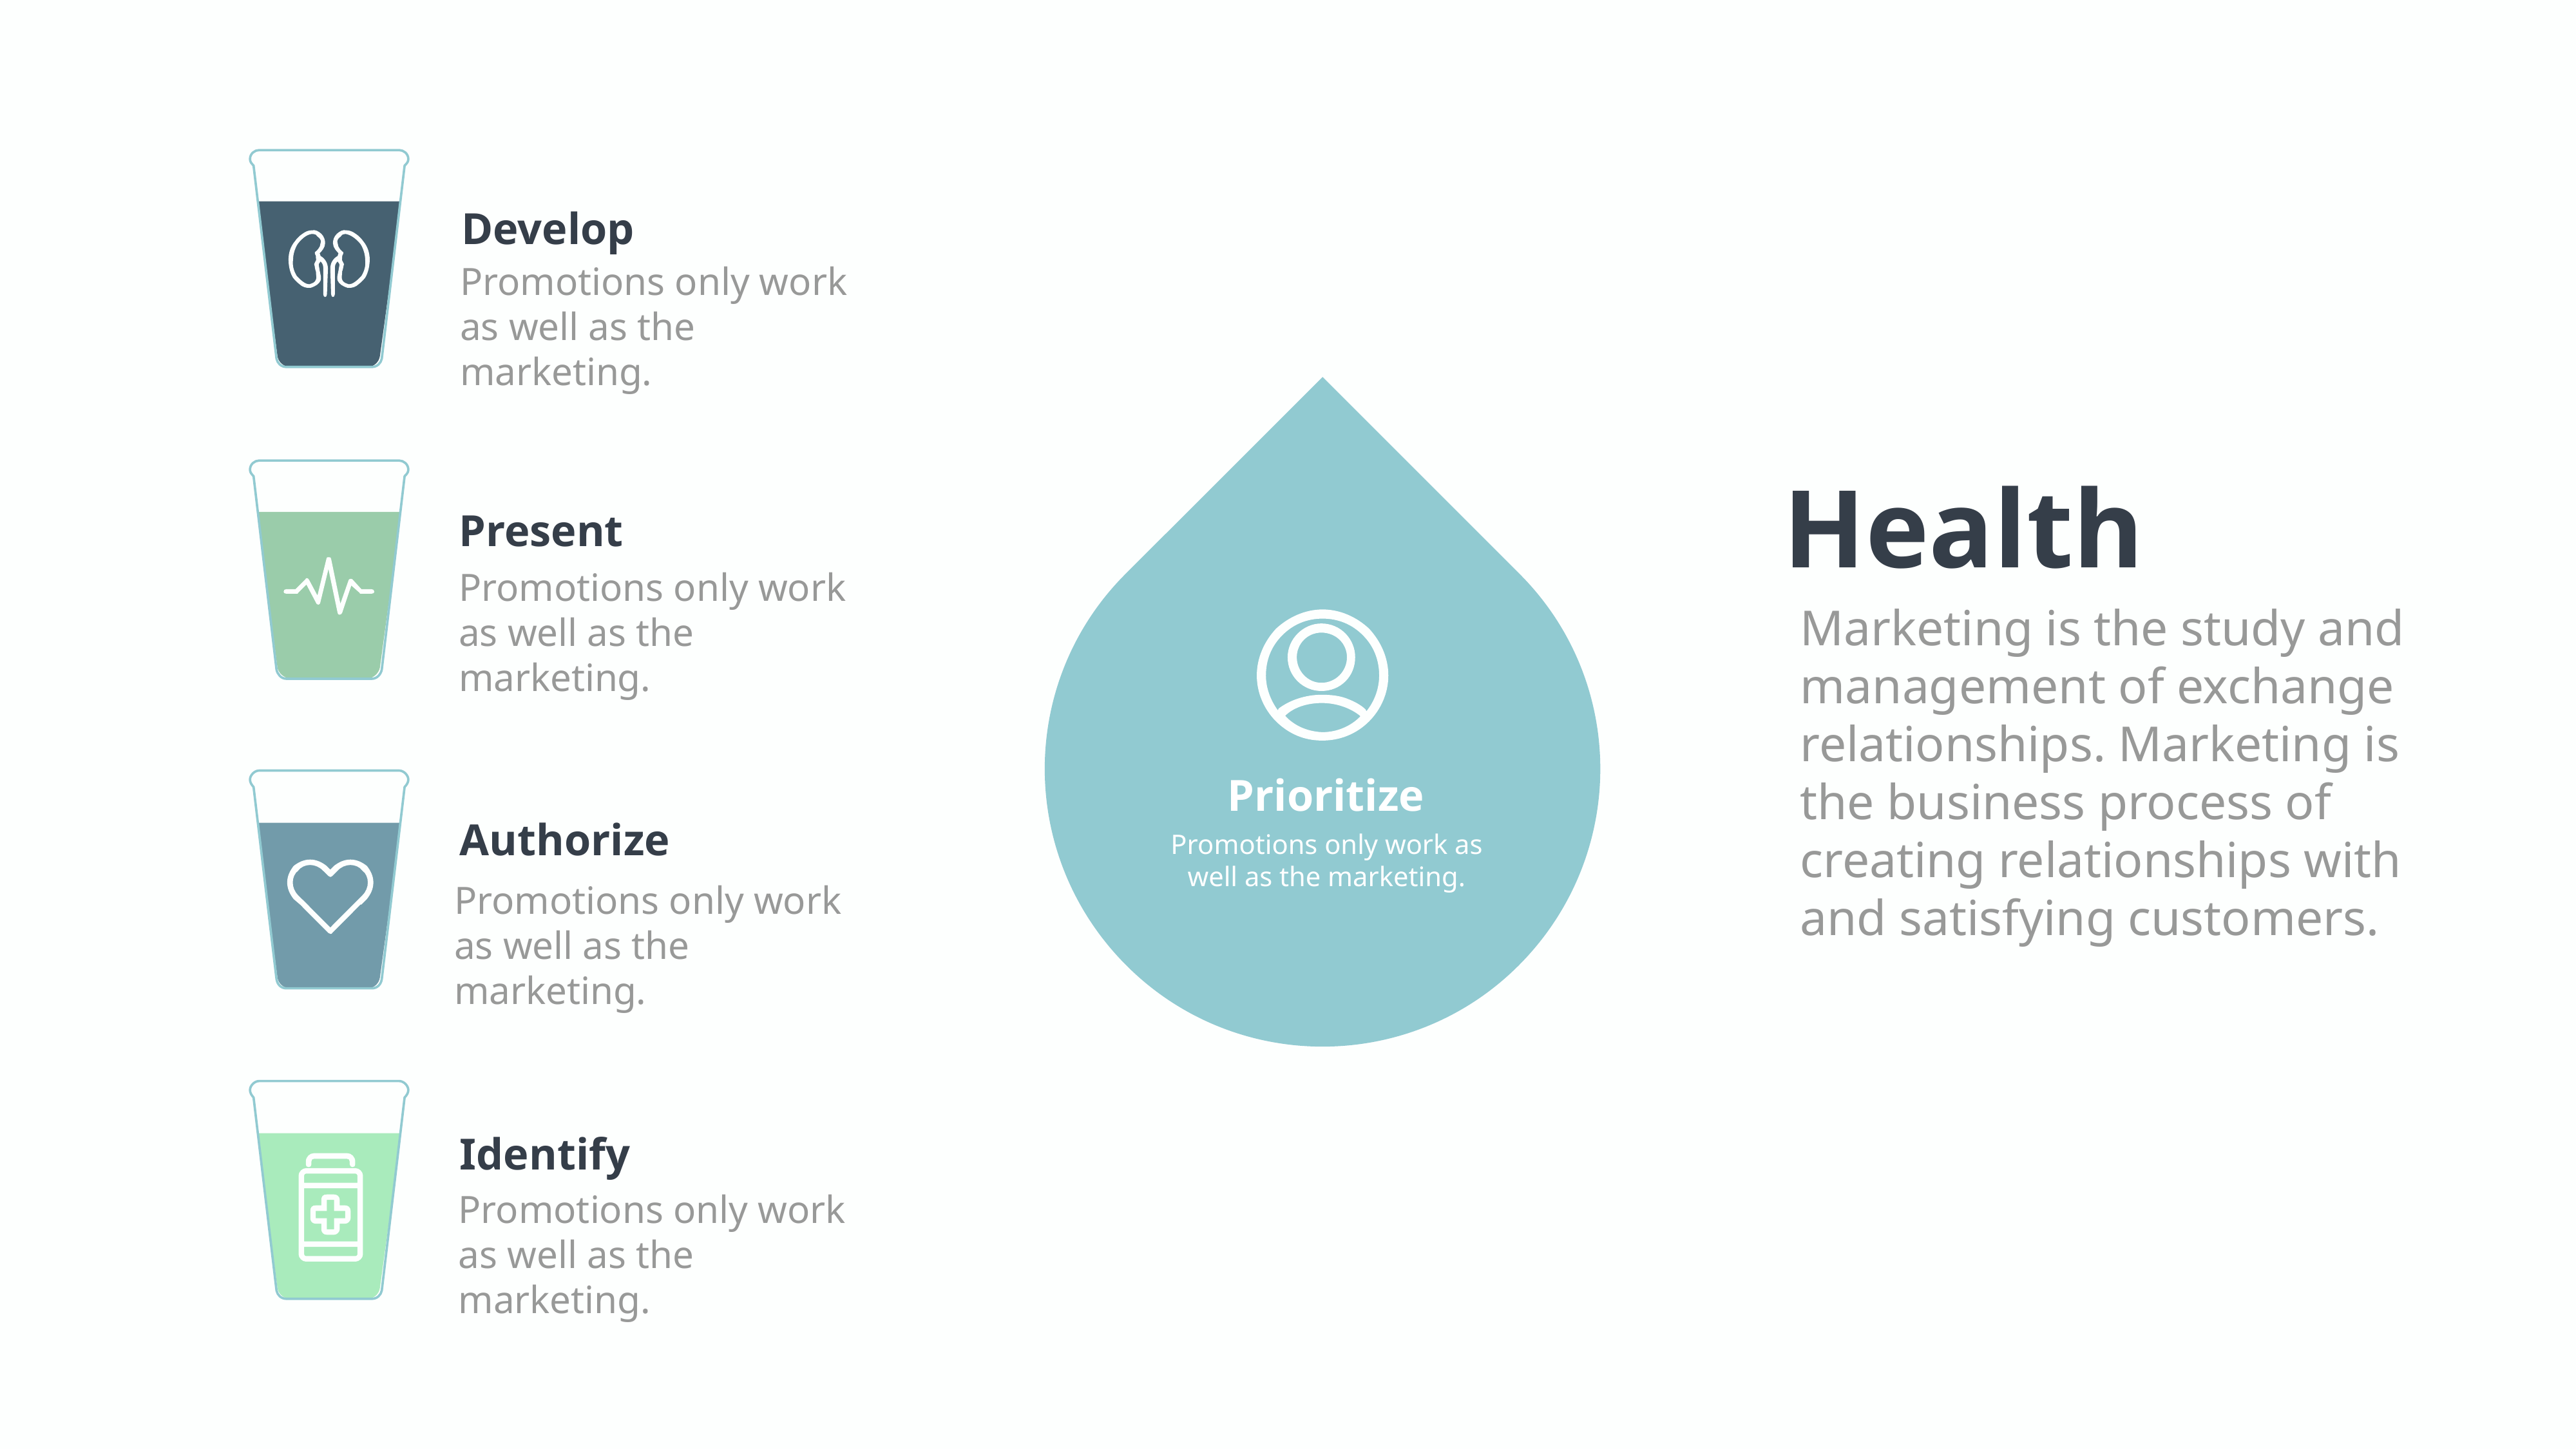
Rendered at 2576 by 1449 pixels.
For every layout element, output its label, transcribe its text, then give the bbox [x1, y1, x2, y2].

text_box [1287, 623, 1355, 691]
text_box Promotions only work as well as the marketing. [450, 253, 899, 398]
text_box [305, 1153, 356, 1168]
text_box Authorize [450, 808, 703, 869]
text_box Present [449, 498, 701, 559]
text_box Promotions only work as well as the marketing. [444, 871, 893, 1017]
text_box [298, 1168, 363, 1262]
text_box [250, 150, 408, 367]
text_box [310, 1194, 351, 1235]
text_box [250, 460, 408, 679]
text_box [250, 770, 408, 989]
text_box [283, 557, 375, 615]
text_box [1158, 763, 1496, 898]
text_box Promotions only work as well as the marketing. [449, 559, 897, 704]
text_box [250, 1081, 408, 1299]
text_box Identify [450, 1122, 703, 1181]
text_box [1790, 455, 2423, 954]
text_box [1257, 609, 1389, 741]
text_box [287, 859, 374, 934]
text_box Develop [452, 196, 704, 253]
text_box [1044, 377, 1601, 1047]
text_box Promotions only work as well as the marketing. [448, 1181, 897, 1326]
